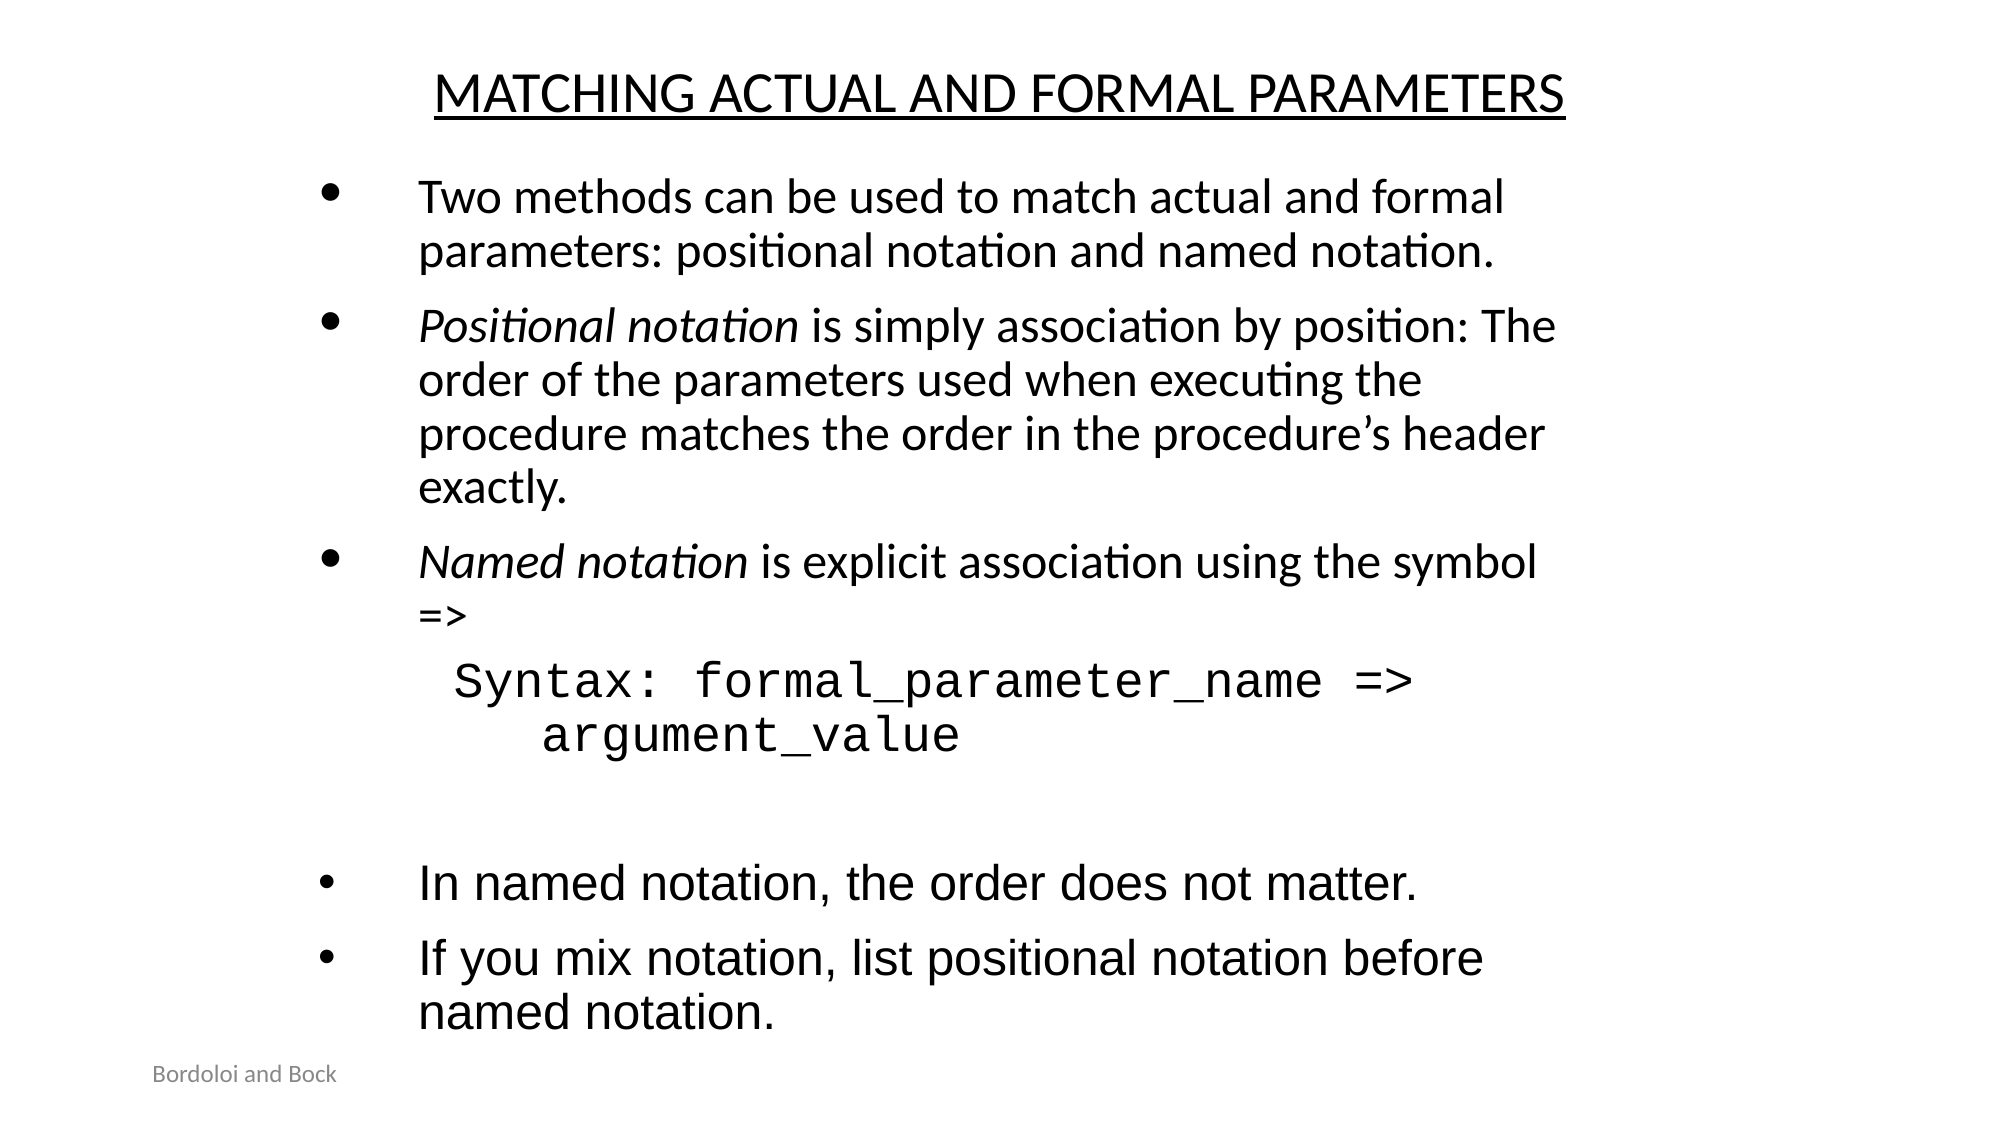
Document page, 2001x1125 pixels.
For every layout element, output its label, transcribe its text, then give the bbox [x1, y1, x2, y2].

slide_number Bordoloi and Bock [137, 1042, 588, 1103]
subtitle Two methods can be used to match actual and formal parameters: positional notation and named notation. Positional notation is simply association by position: The order of the parameters used when executing the procedure matches the order in the procedure’s header exactly. Named notation is explicit association using the symbol => Syntax: formal_parameter_name => argument_value In named notation, the order does not matter. If you mix notation, list positional notation before named notation. [275, 162, 1600, 1050]
title MATCHING ACTUAL AND FORMAL PARAMETERS [249, 24, 1750, 163]
